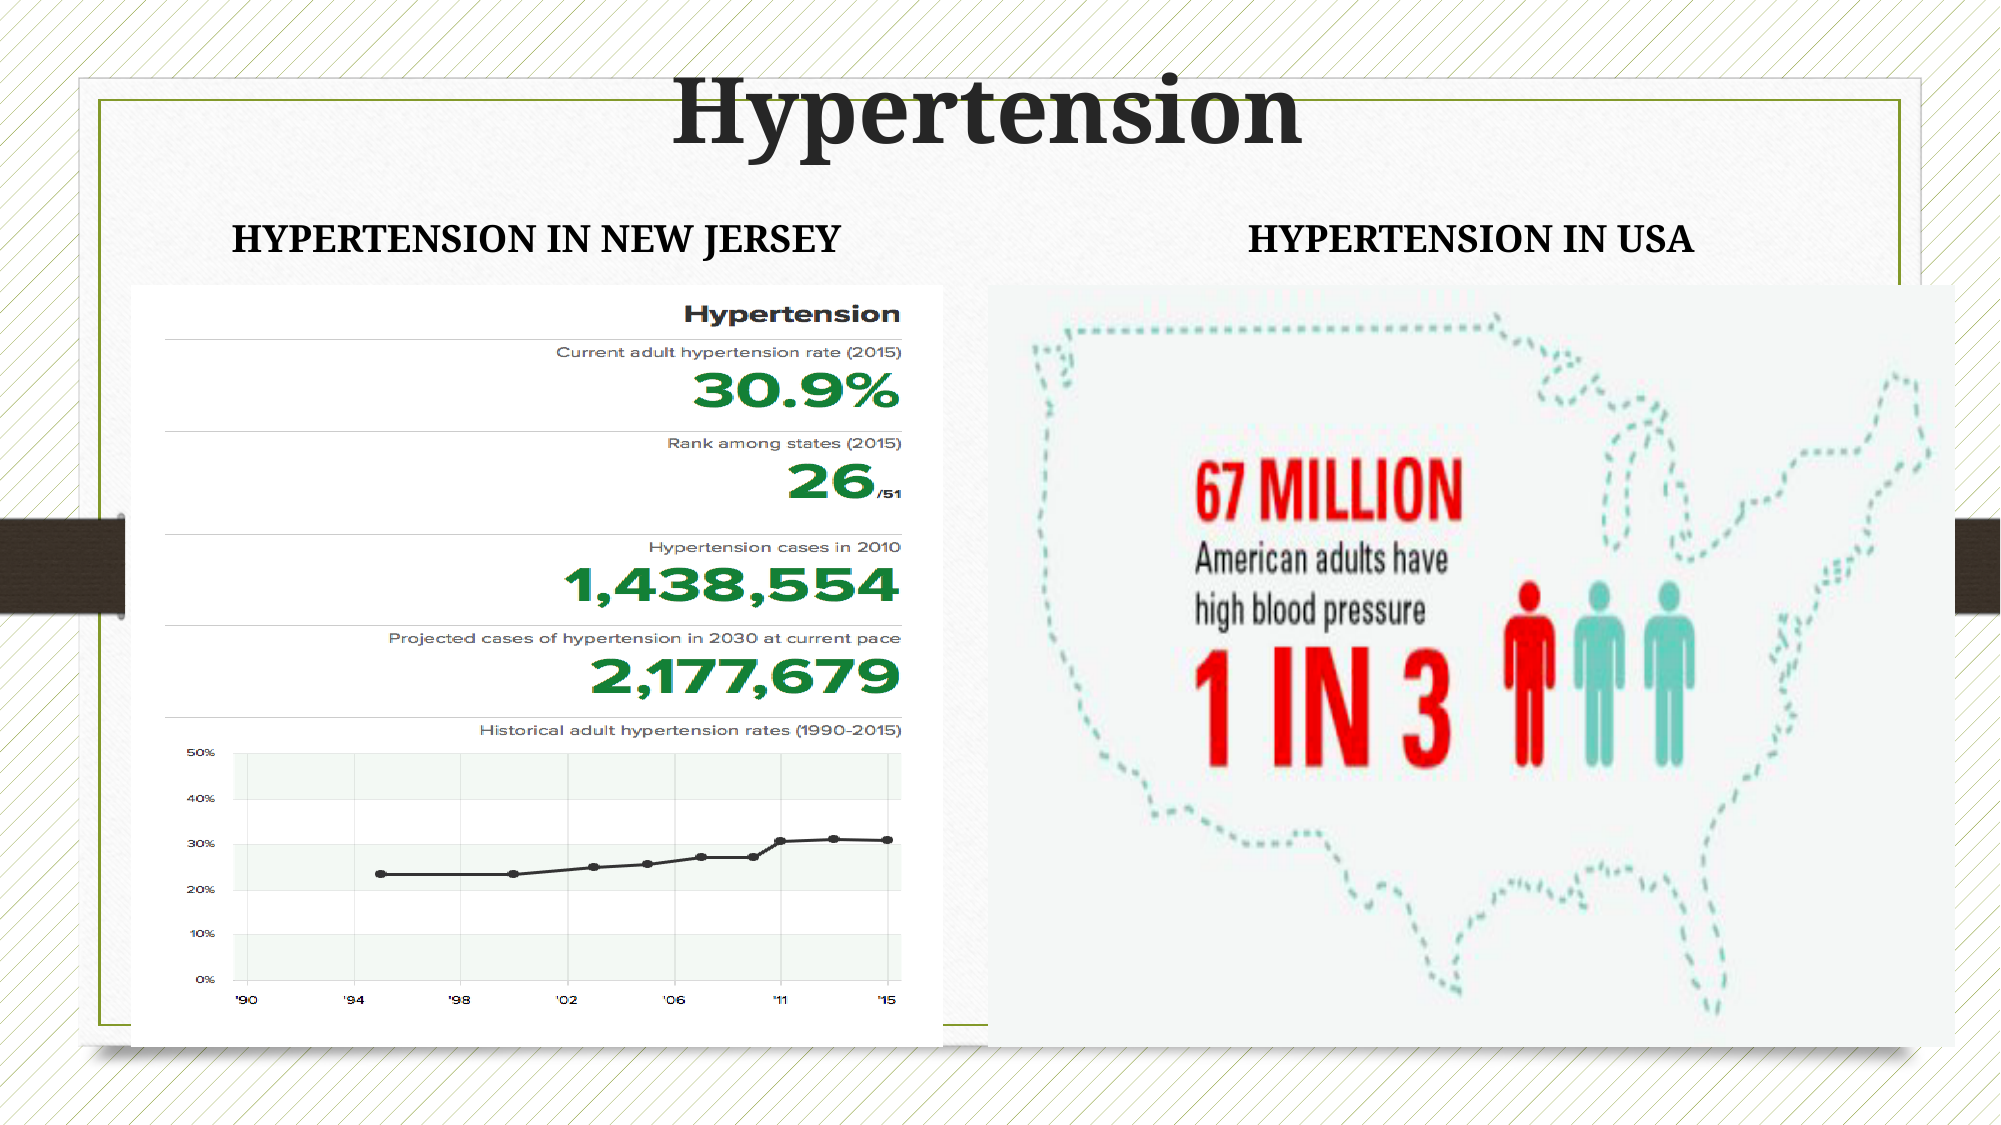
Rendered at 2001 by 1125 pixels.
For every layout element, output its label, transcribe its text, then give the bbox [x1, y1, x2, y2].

text_box HYPERTENSION IN NEW JERSEY [216, 207, 857, 267]
text_box HYPERTENSION IN USA [1233, 207, 1710, 267]
title Hypertension [200, 0, 1776, 214]
picture [0, 0, 2001, 1125]
